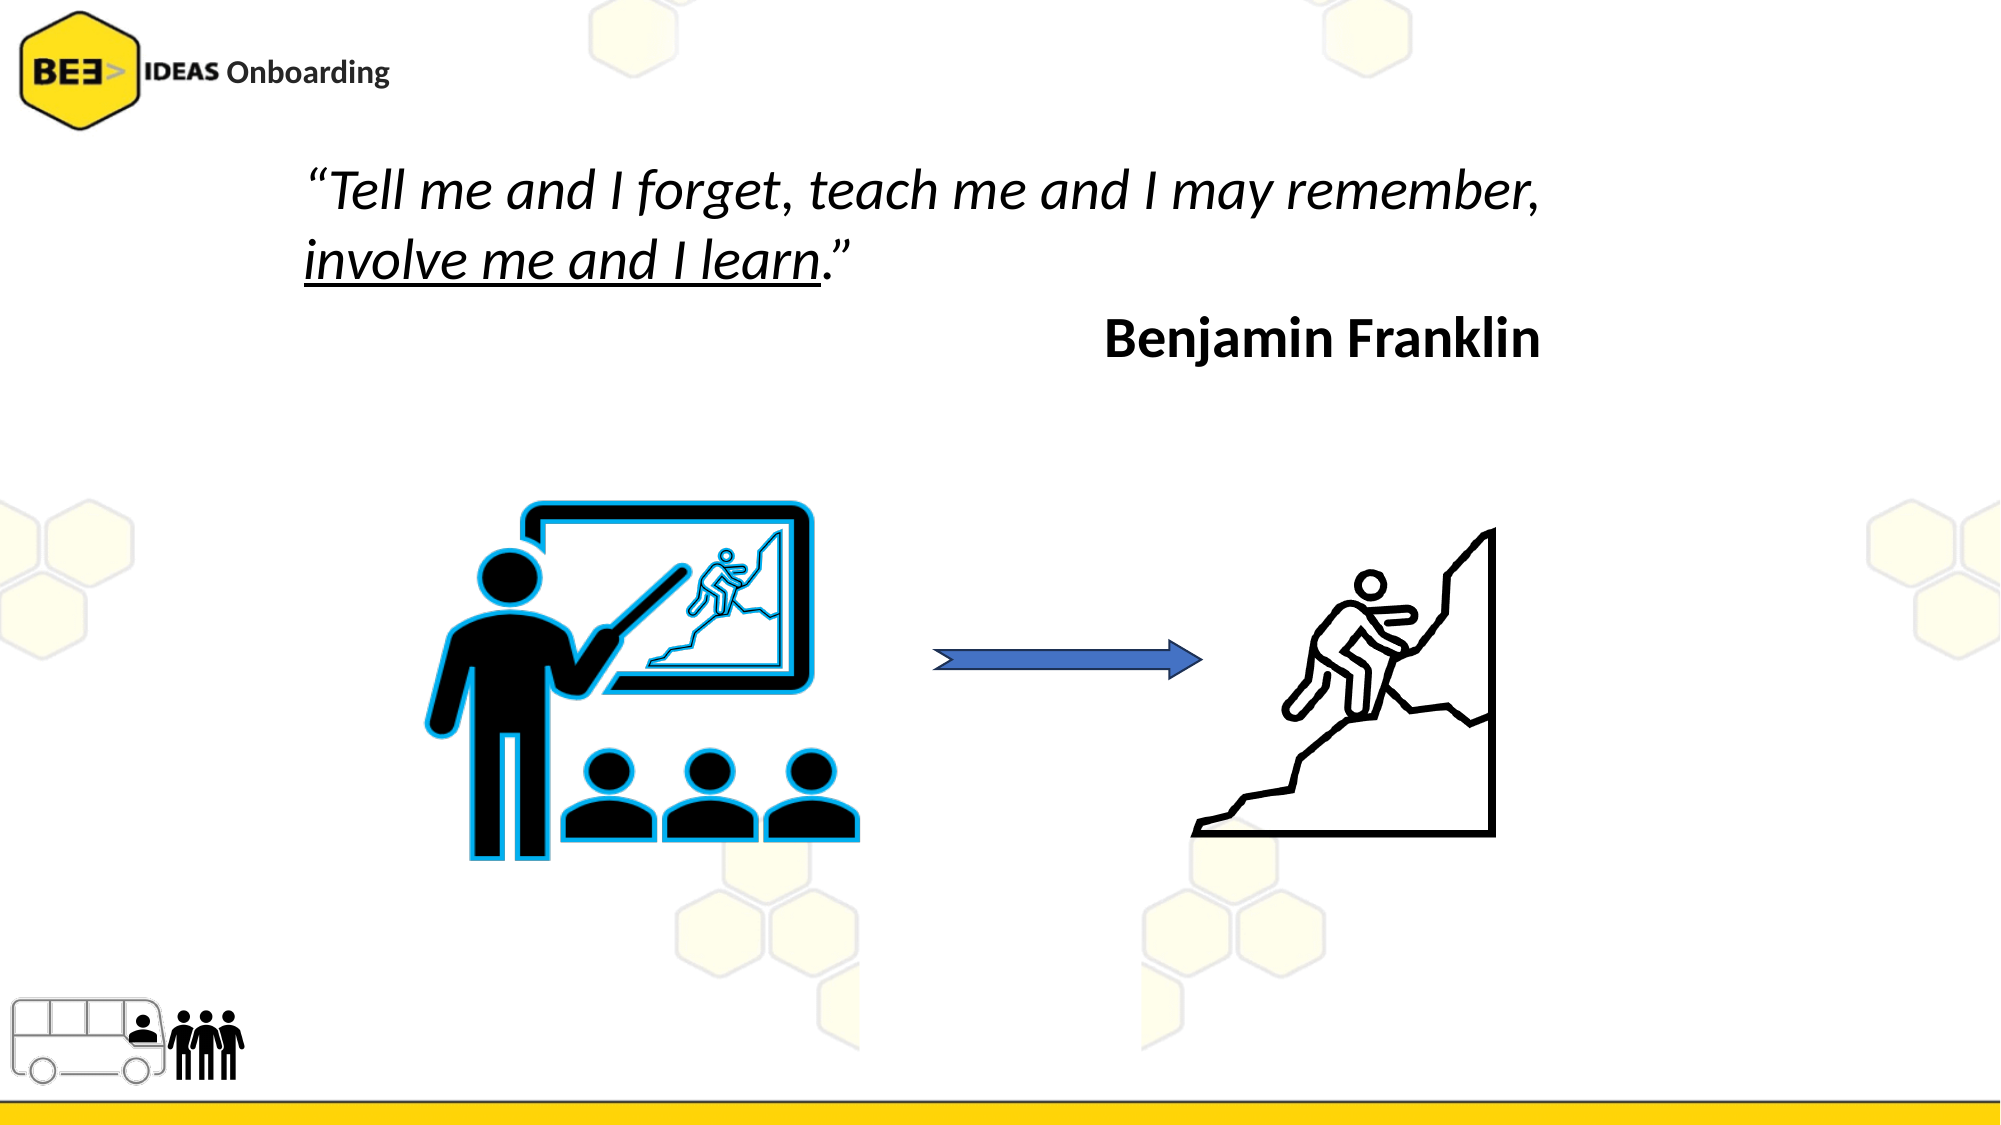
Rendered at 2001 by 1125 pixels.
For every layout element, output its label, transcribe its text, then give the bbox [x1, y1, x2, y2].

picture [0, 0, 2001, 1125]
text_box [401, 457, 1522, 900]
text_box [288, 143, 1712, 378]
text_box Onboarding [211, 42, 445, 98]
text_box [4, 956, 173, 1125]
